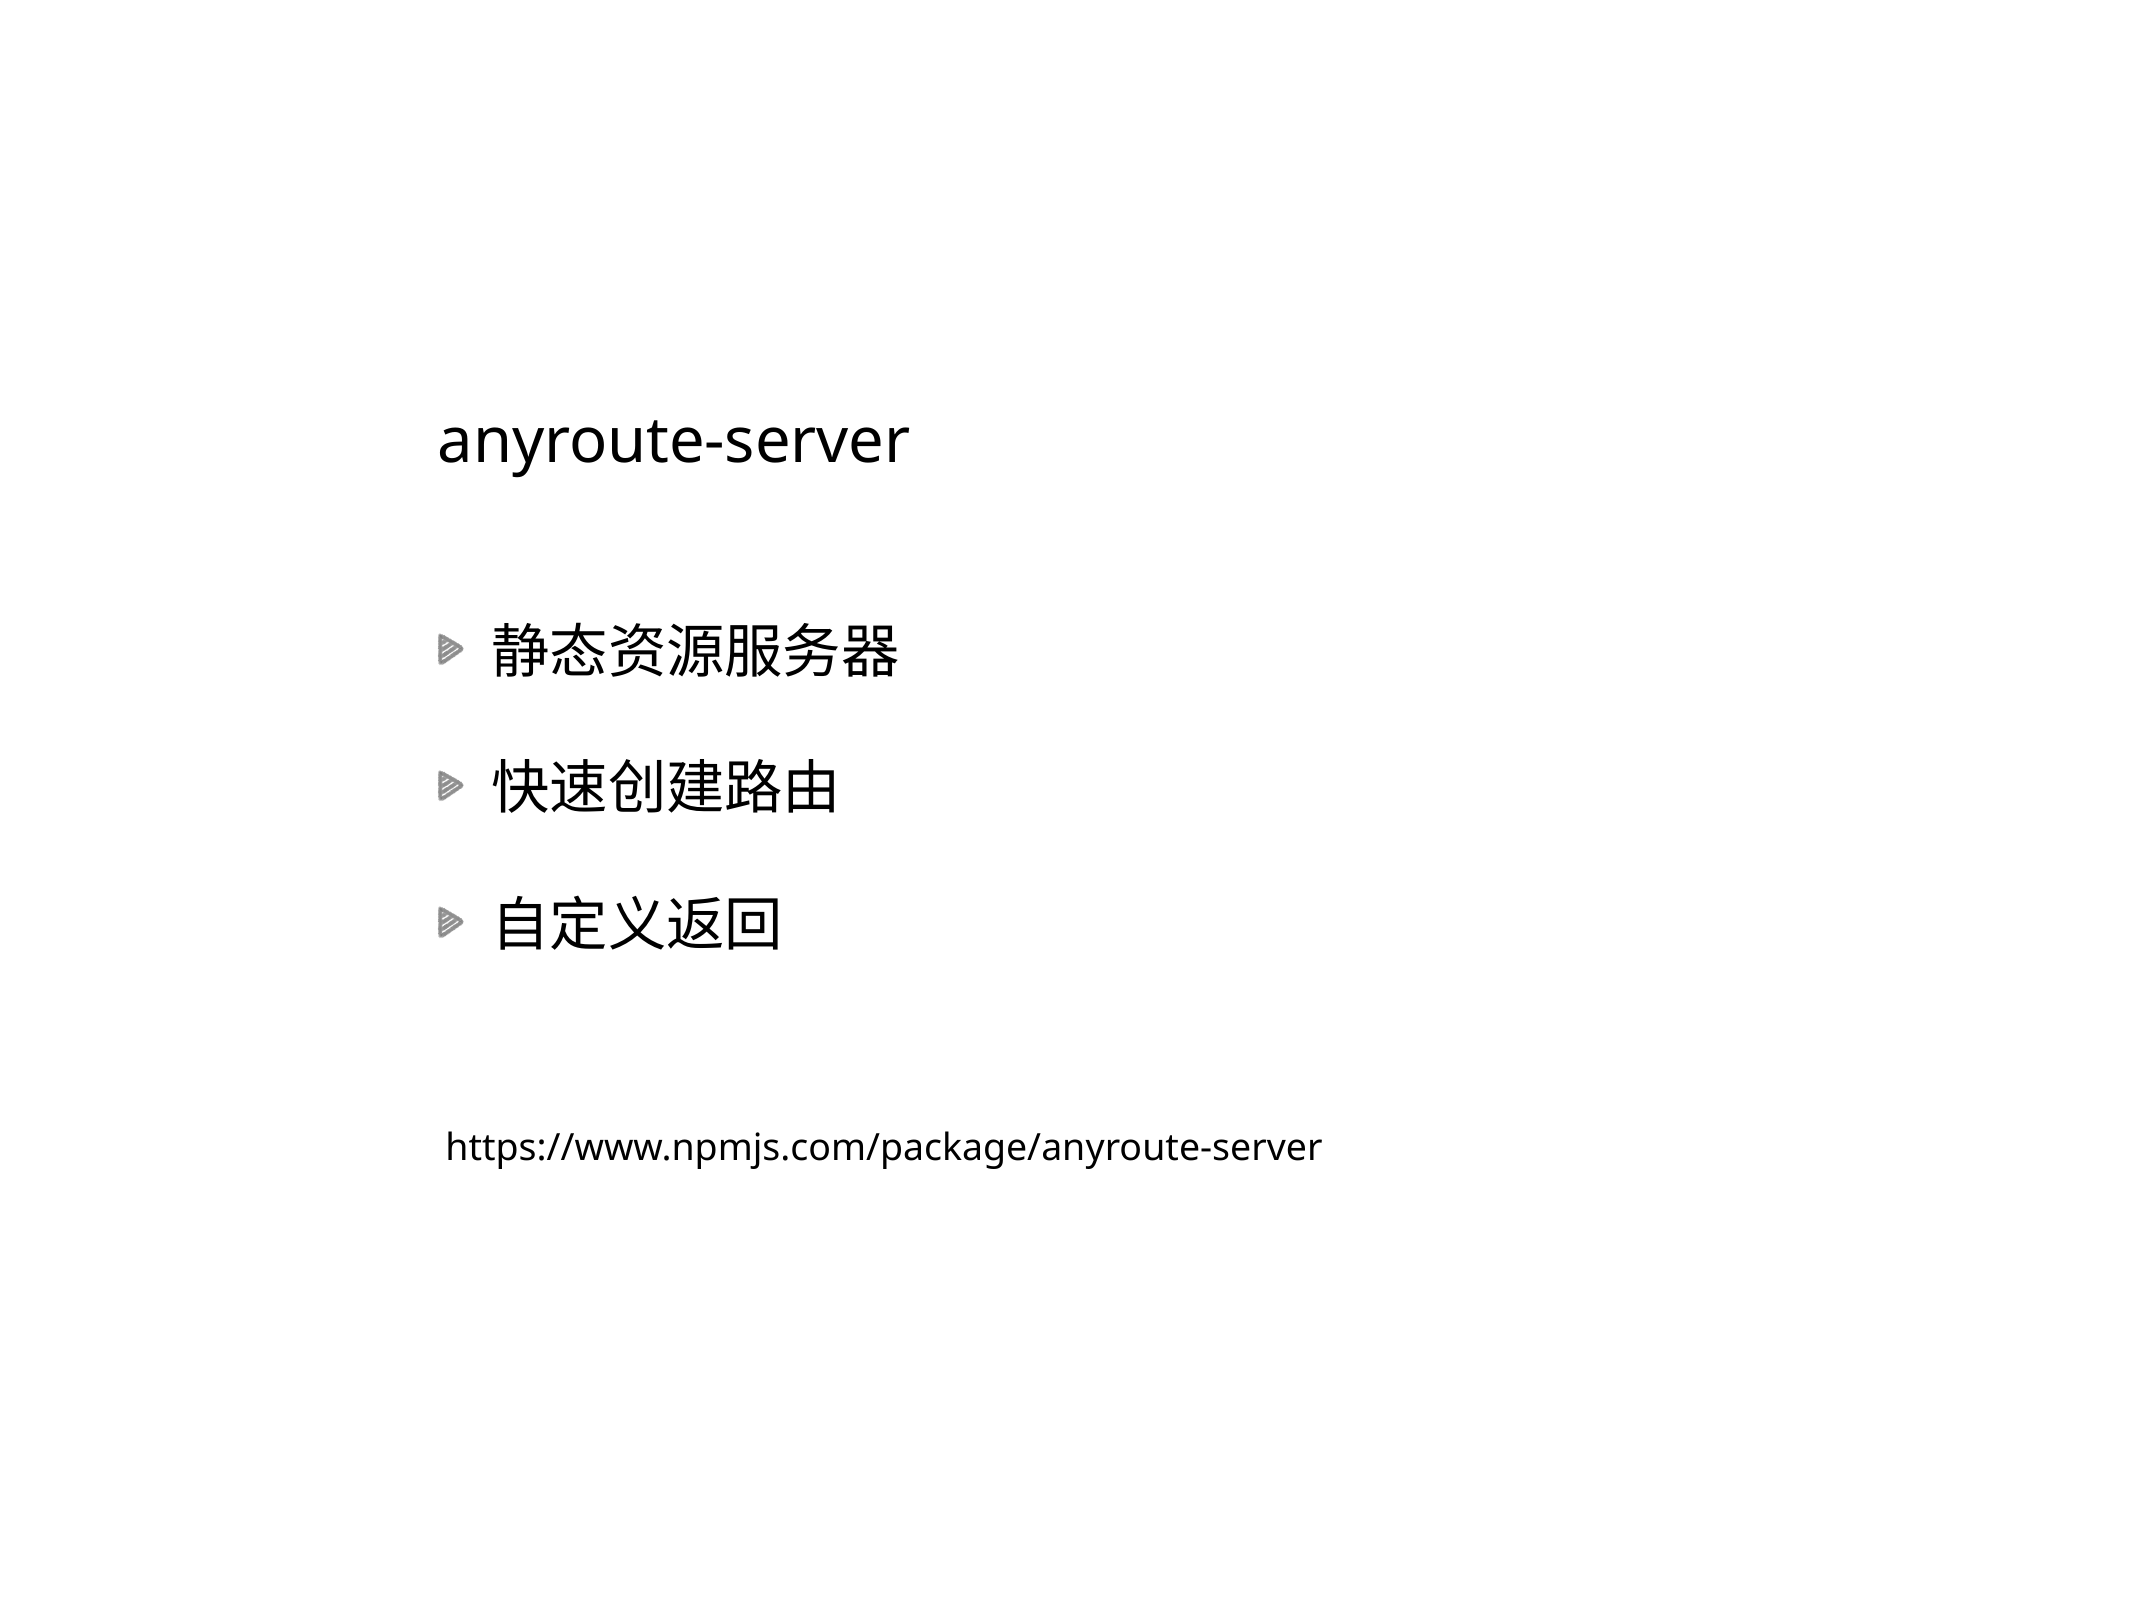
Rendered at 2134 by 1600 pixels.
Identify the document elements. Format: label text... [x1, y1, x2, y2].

picture [437, 632, 465, 666]
text_box https://www.npmjs.com/package/anyroute-server [440, 1118, 1328, 1173]
title anyroute-server [432, 399, 1458, 476]
picture [437, 905, 465, 939]
list 静态资源服务器 快速创建路由 自定义返回 [432, 564, 1458, 1007]
picture [437, 769, 465, 802]
